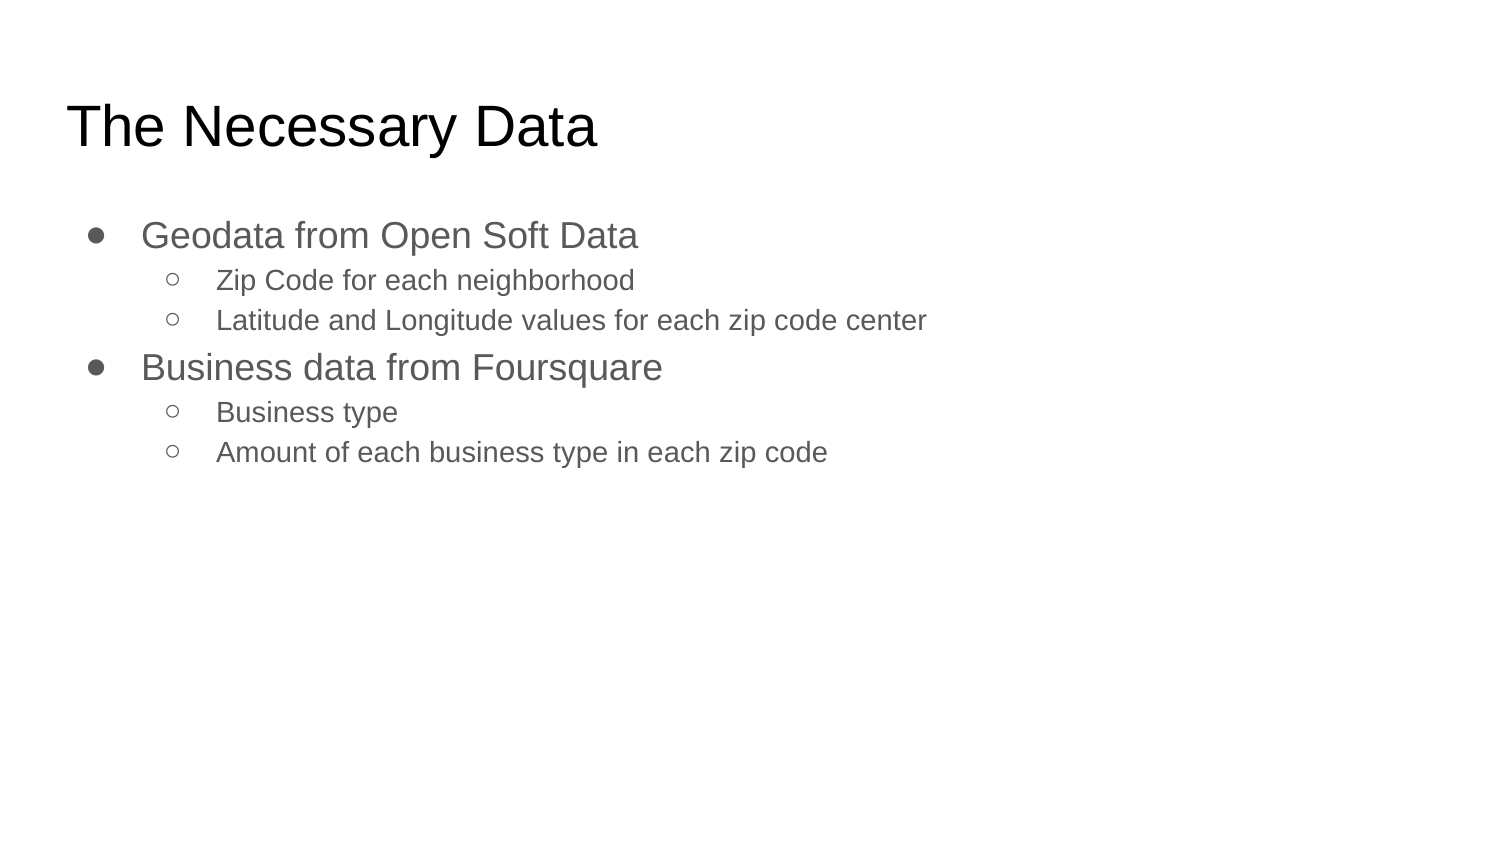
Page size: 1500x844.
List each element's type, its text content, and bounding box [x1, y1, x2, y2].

list Geodata from Open Soft Data Zip Code for each neighborhood Latitude and Longitude values for each zip code center Business data from Foursquare Business type Amount of each business type in each zip code [51, 189, 1449, 750]
title The Necessary Data [51, 72, 1449, 167]
